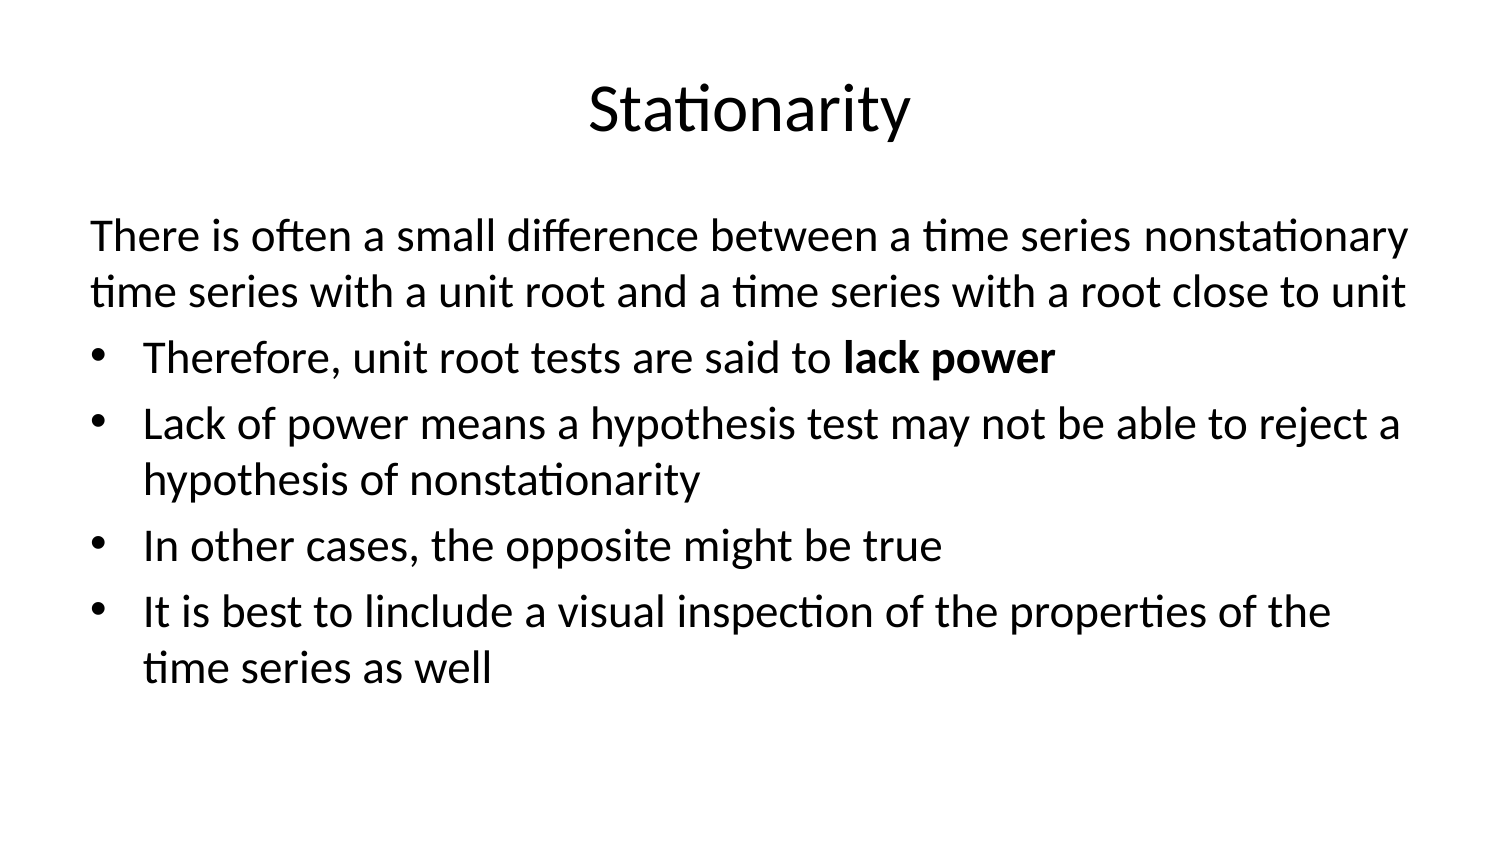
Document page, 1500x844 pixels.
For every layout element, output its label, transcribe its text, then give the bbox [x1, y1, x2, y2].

list There is often a small difference between a time series nonstationary time series with a unit root and a time series with a root close to unit Therefore, unit root tests are said to lack power Lack of power means a hypothesis test may not be able to reject a hypothesis of nonstationarity In other cases, the opposite might be true It is best to linclude a visual inspection of the properties of the time series as well [75, 196, 1425, 754]
title Stationarity [75, 33, 1425, 175]
